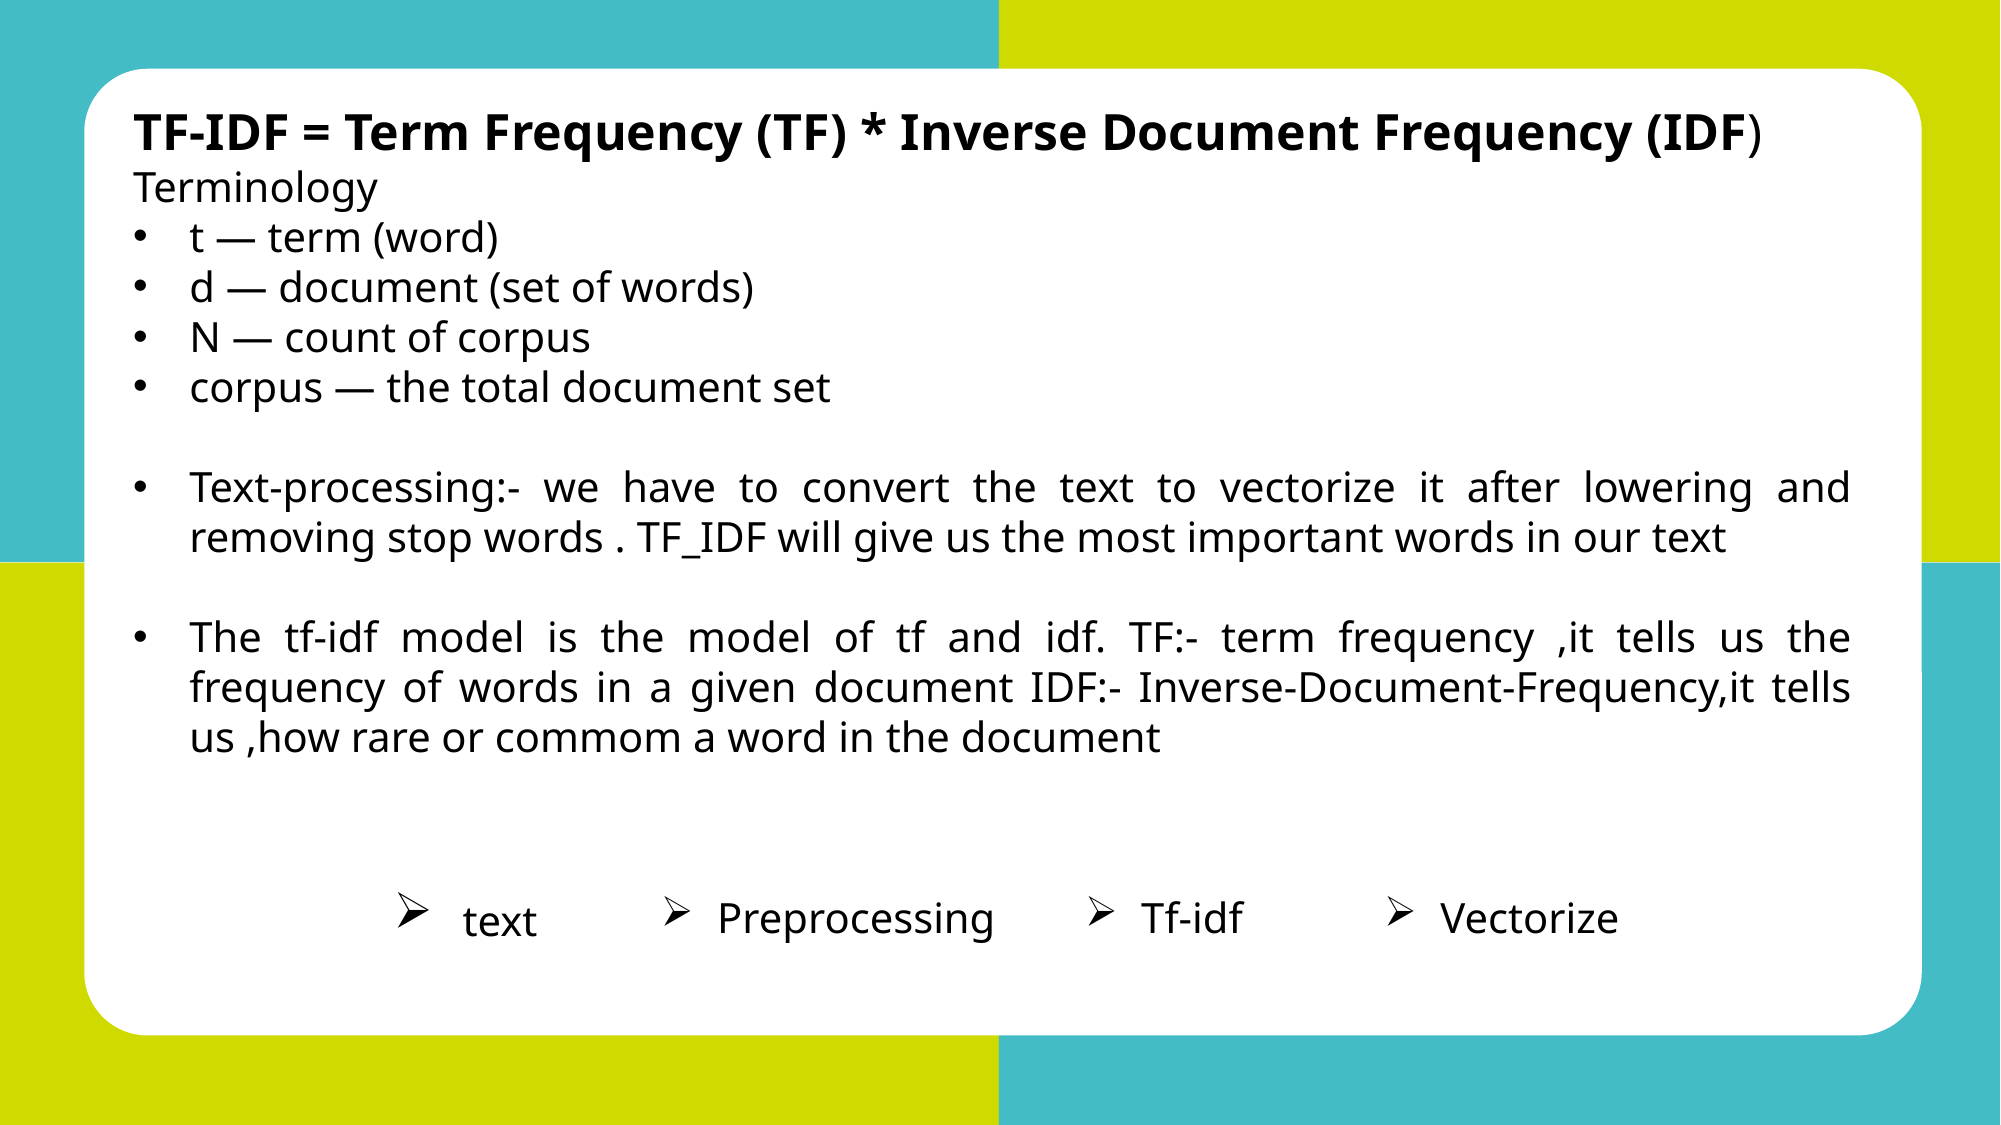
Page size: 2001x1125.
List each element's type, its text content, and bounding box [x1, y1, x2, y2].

text_box Vectorize [1369, 884, 1738, 949]
text_box [0, 562, 998, 1125]
text_box TF-IDF = Term Frequency (TF) * Inverse Document Frequency (IDF) Terminology t — term (word) d — document (set of words) N — count of corpus corpus — the total document set Text-processing:- we have to convert the text to vectorize it after lowering and removing stop words . TF_IDF will give us the most important words in our text The tf-idf model is the model of tf and idf. TF:- term frequency ,it tells us the frequency of words in a given document IDF:- Inverse-Document-Frequency,it tells us ,how rare or commom a word in the document [118, 93, 1867, 769]
text_box [83, 67, 1923, 1037]
text_box [0, 0, 998, 562]
text_box [998, 0, 2000, 562]
text_box text [378, 878, 553, 954]
text_box Tf-idf [1070, 884, 1369, 949]
text_box [998, 562, 2000, 1125]
text_box Preprocessing [646, 884, 1070, 949]
